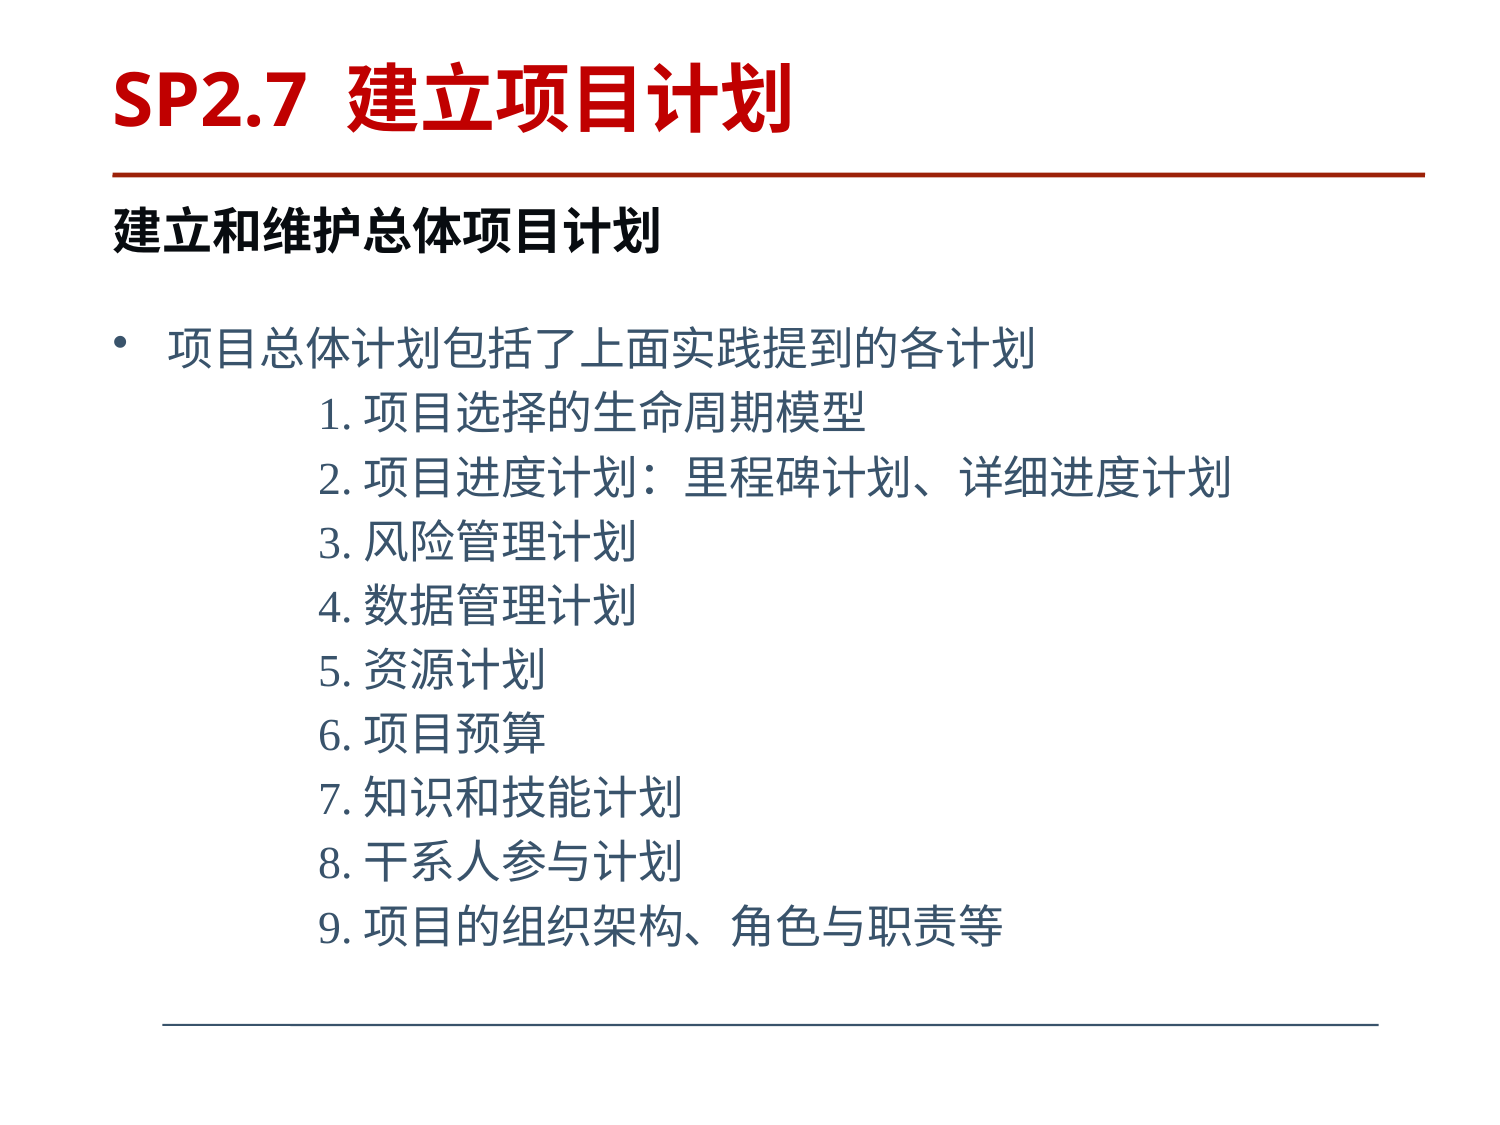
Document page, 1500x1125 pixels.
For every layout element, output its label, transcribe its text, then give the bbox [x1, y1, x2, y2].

list 建立和维护总体项目计划 项目总体计划包括了上面实践提到的各计划 1.项目选择的生命周期模型 2.项目进度计划：里程碑计划、详细进度计划 3.风险管理计划 4.数据管理计划 5.资源计划 6.项目预算 7.知识和技能计划 8.干系人参与计划 9.项目的组织架构、角色与职责等 [112, 199, 1451, 1001]
title SP2.7 建立项目计划 [112, 62, 1426, 155]
